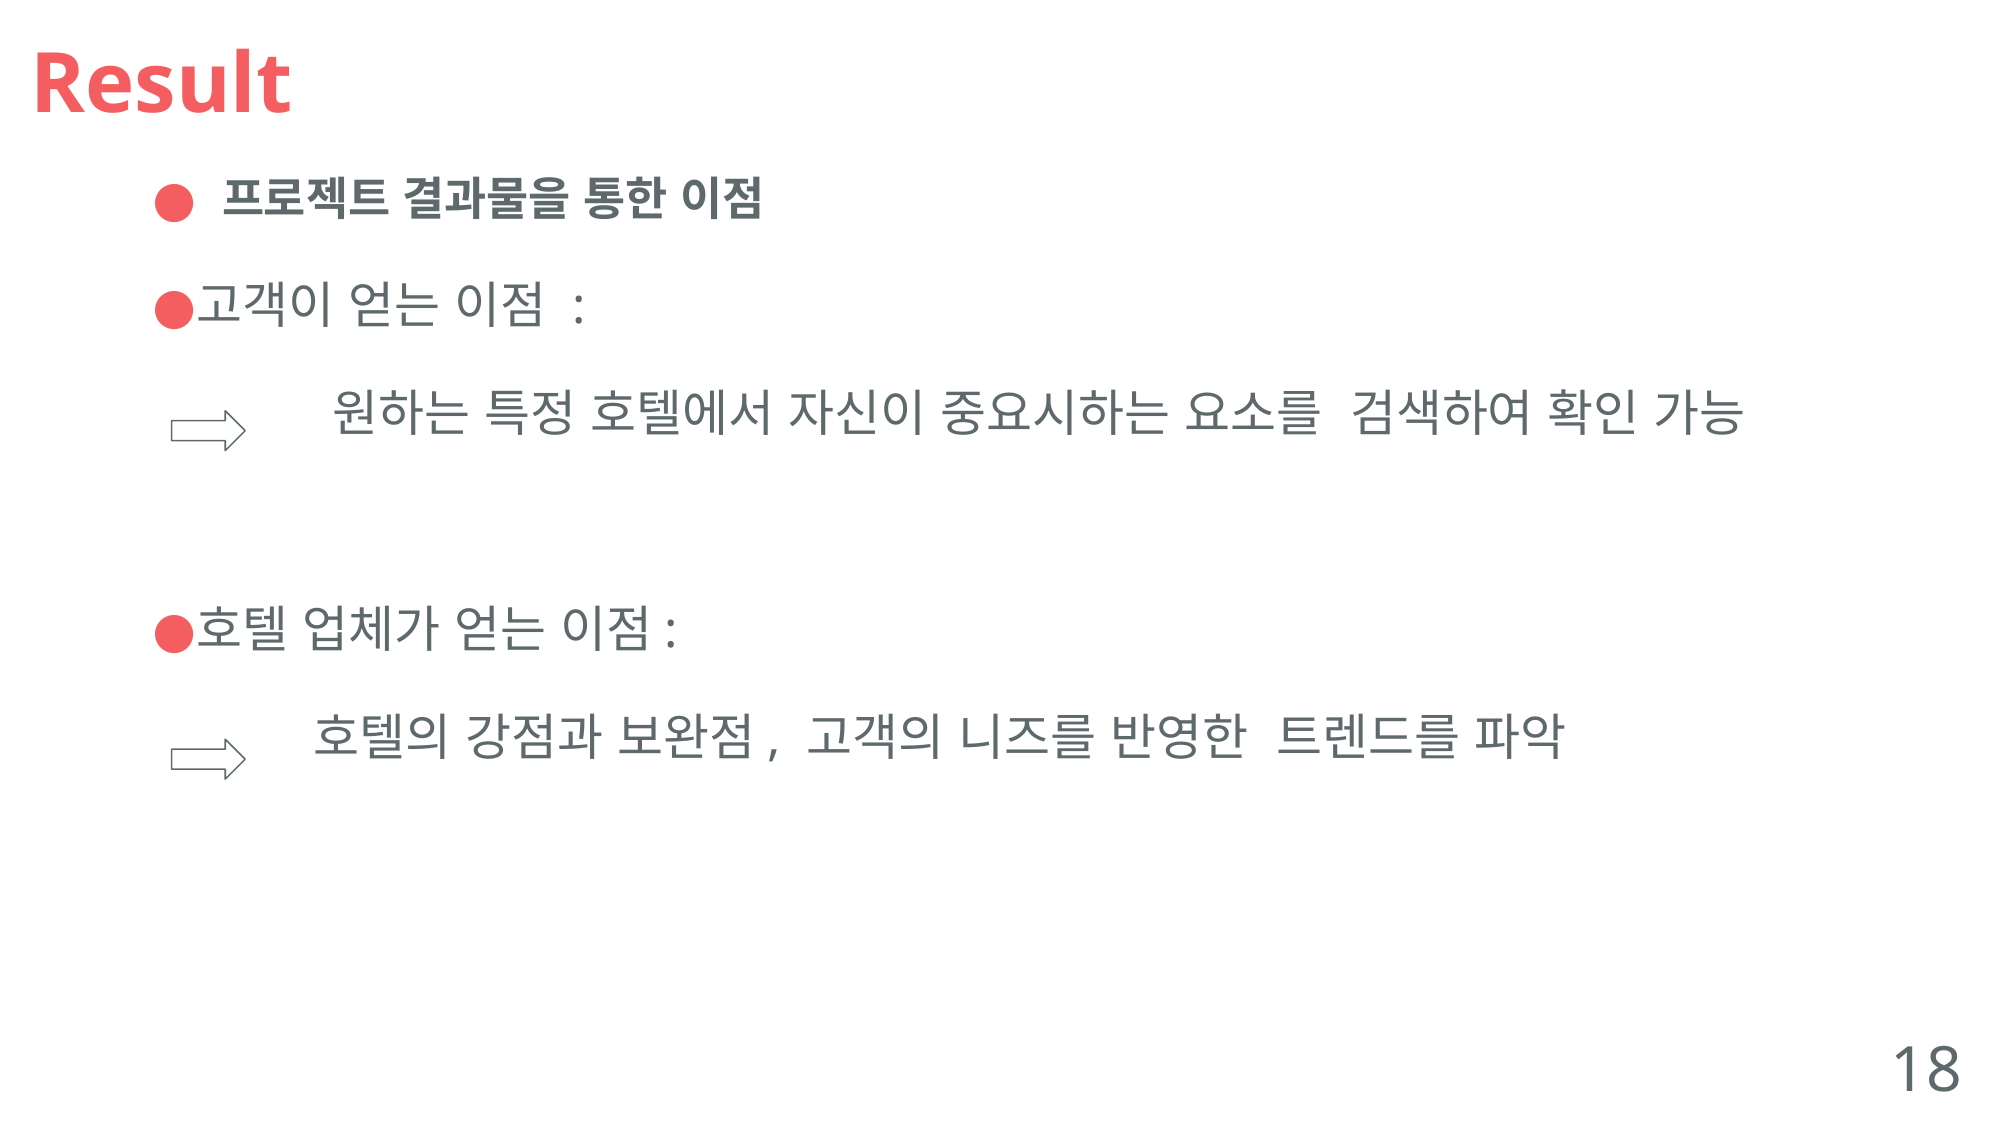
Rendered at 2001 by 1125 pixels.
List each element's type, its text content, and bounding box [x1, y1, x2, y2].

text_box [171, 739, 246, 780]
title Result [15, 0, 331, 195]
list 프로젝트 결과물을 통한 이점 고객이 얻는 이점 : 원하는 특정 호텔에서 자신이 중요시하는 요소를 검색하여 확인 가능 호텔 업체가 얻는 이점: 호텔의 강점과 보완점, 고객의 니즈를 반영한 트렌드를 파악 [137, 165, 1863, 1024]
slide_number 18 [1856, 1023, 1977, 1110]
text_box [171, 410, 246, 451]
